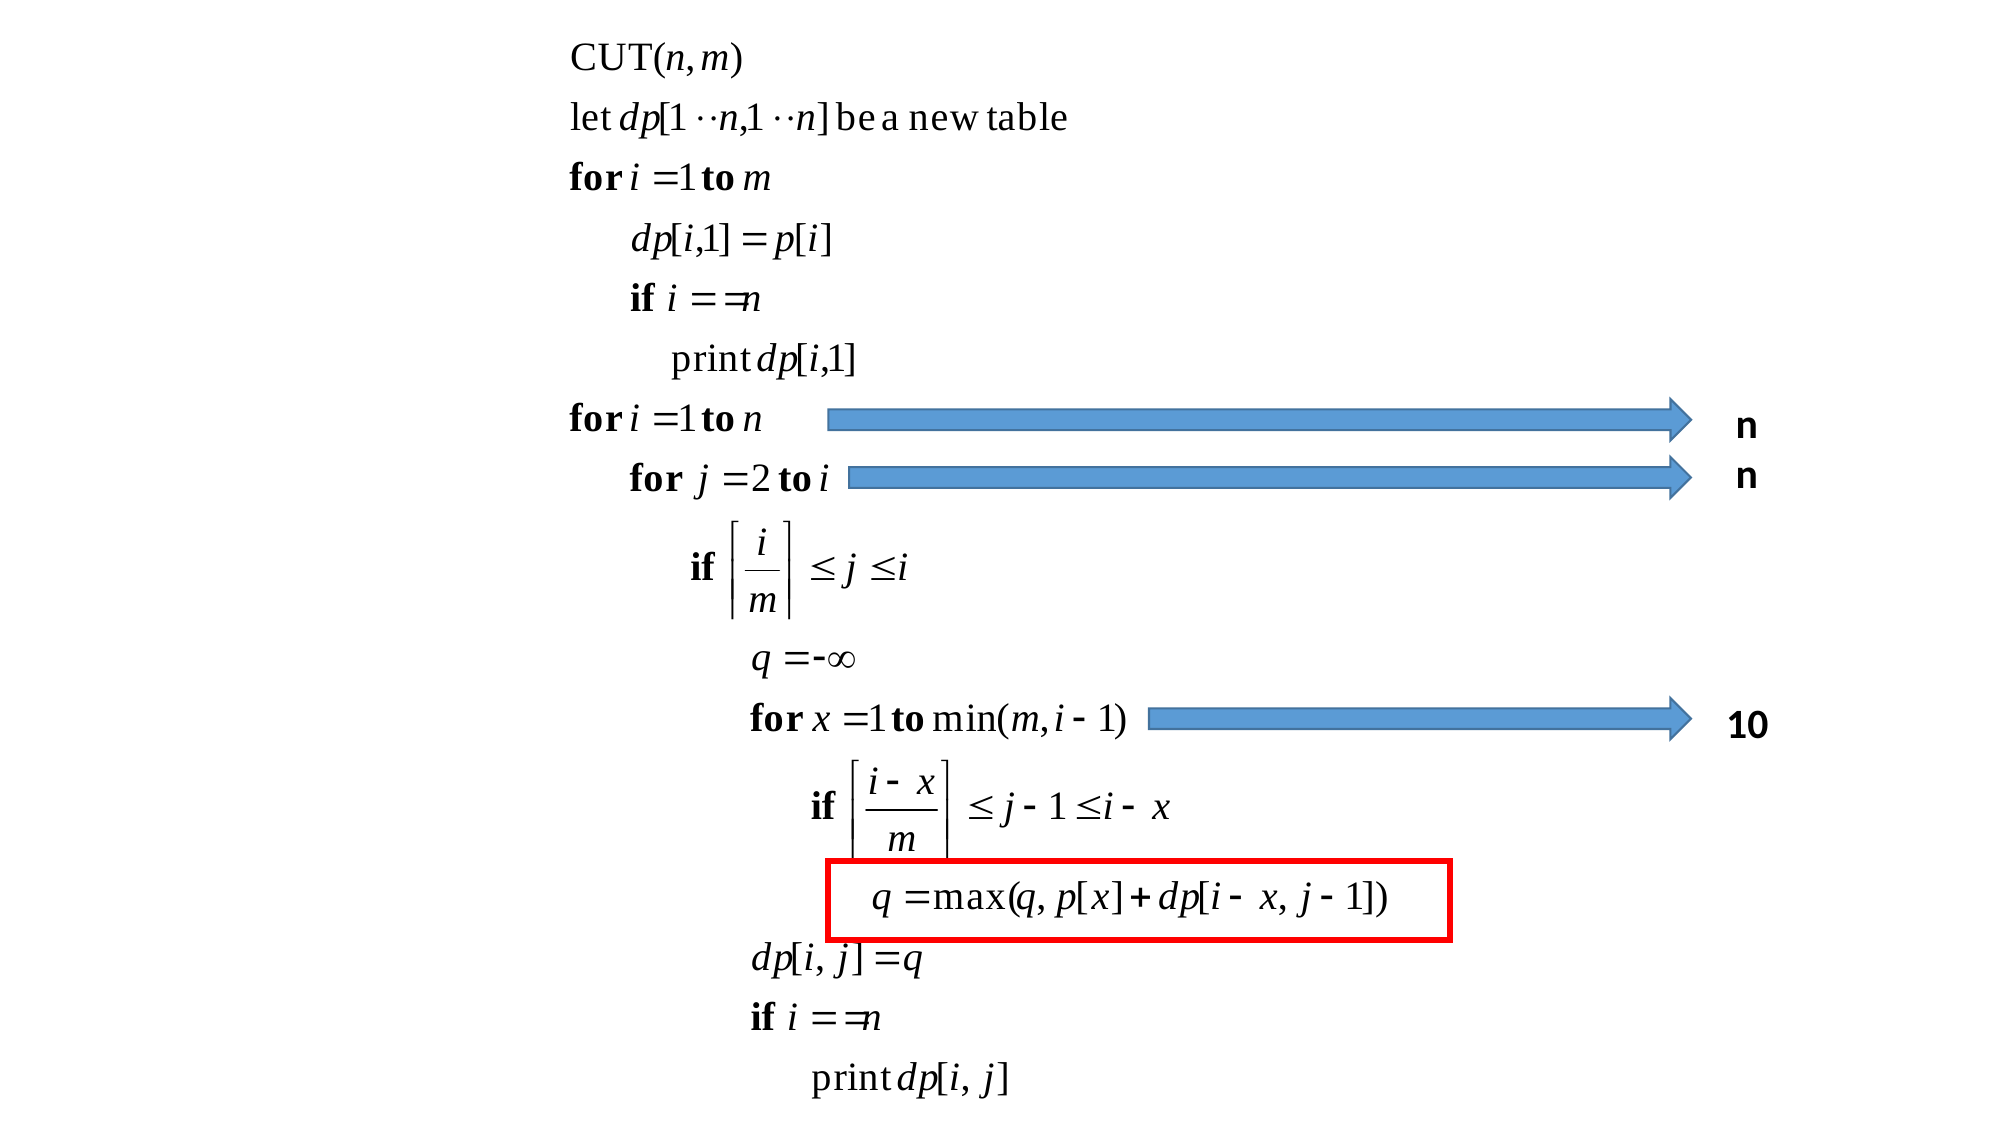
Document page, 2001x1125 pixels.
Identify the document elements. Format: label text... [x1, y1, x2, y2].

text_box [564, 32, 1394, 1110]
text_box [1394, 396, 1693, 443]
text_box n n 10 [1711, 389, 1791, 755]
text_box [1394, 454, 1693, 501]
text_box [1394, 695, 1693, 742]
text_box [1394, 860, 1451, 941]
